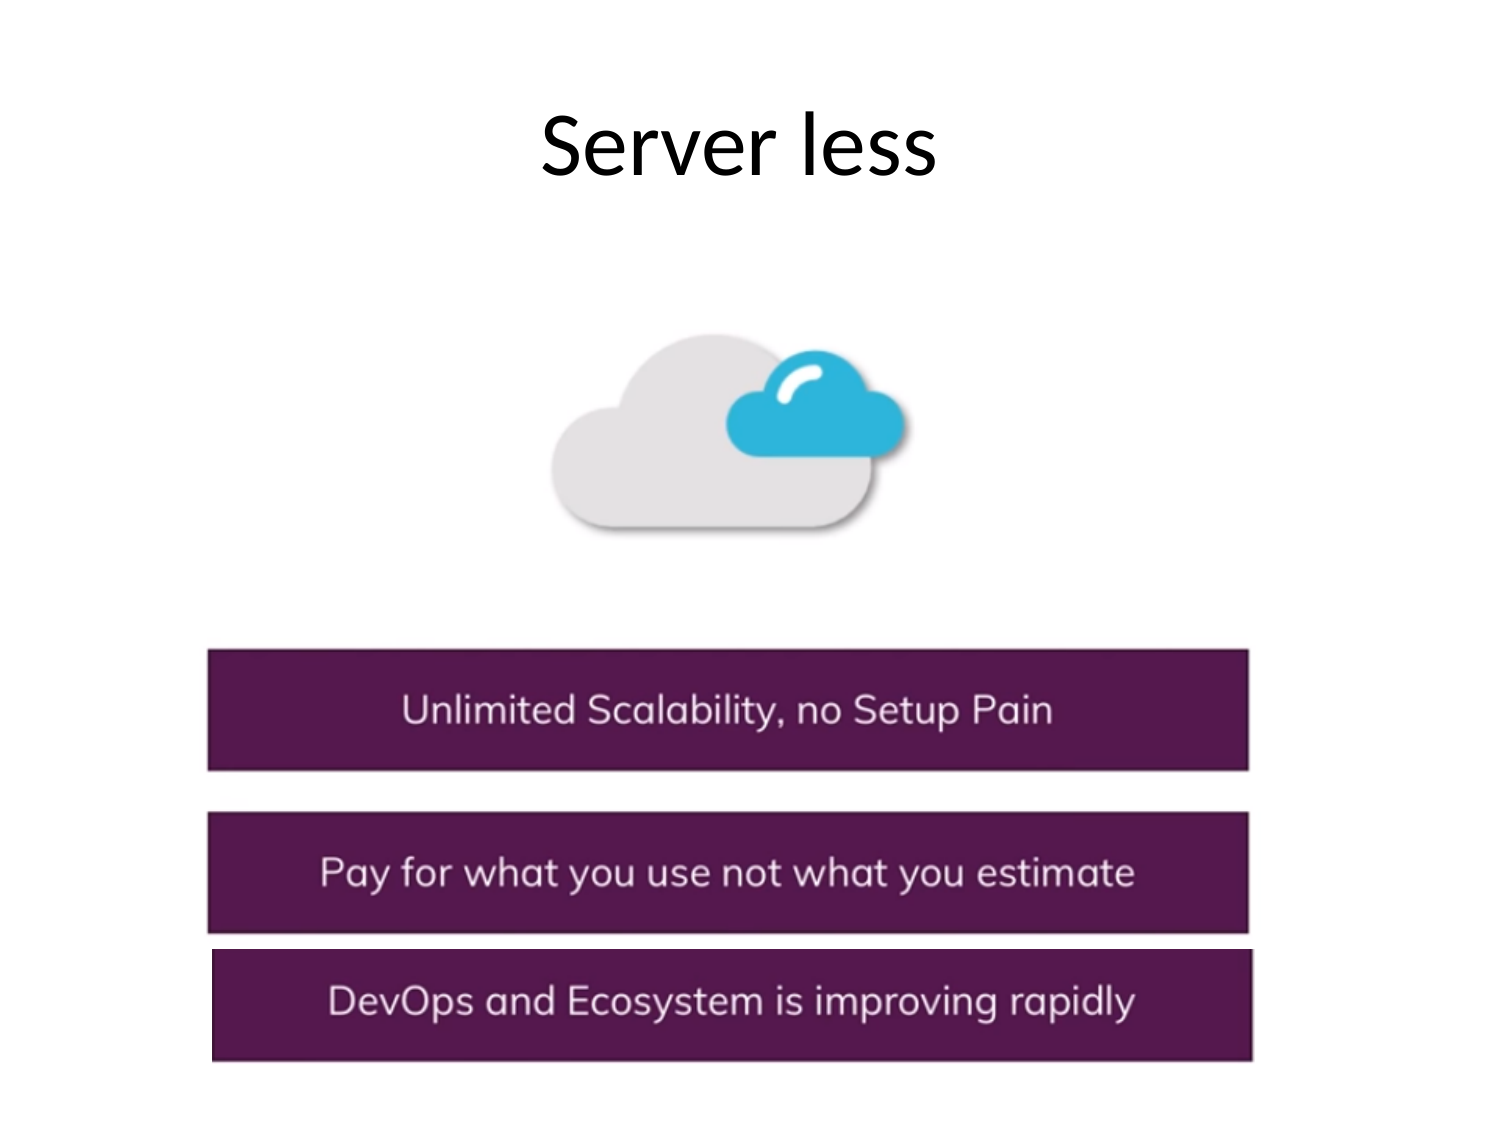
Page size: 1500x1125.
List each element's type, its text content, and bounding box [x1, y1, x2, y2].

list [177, 288, 1323, 979]
title Server less [75, 45, 1425, 233]
picture [212, 949, 1255, 1065]
